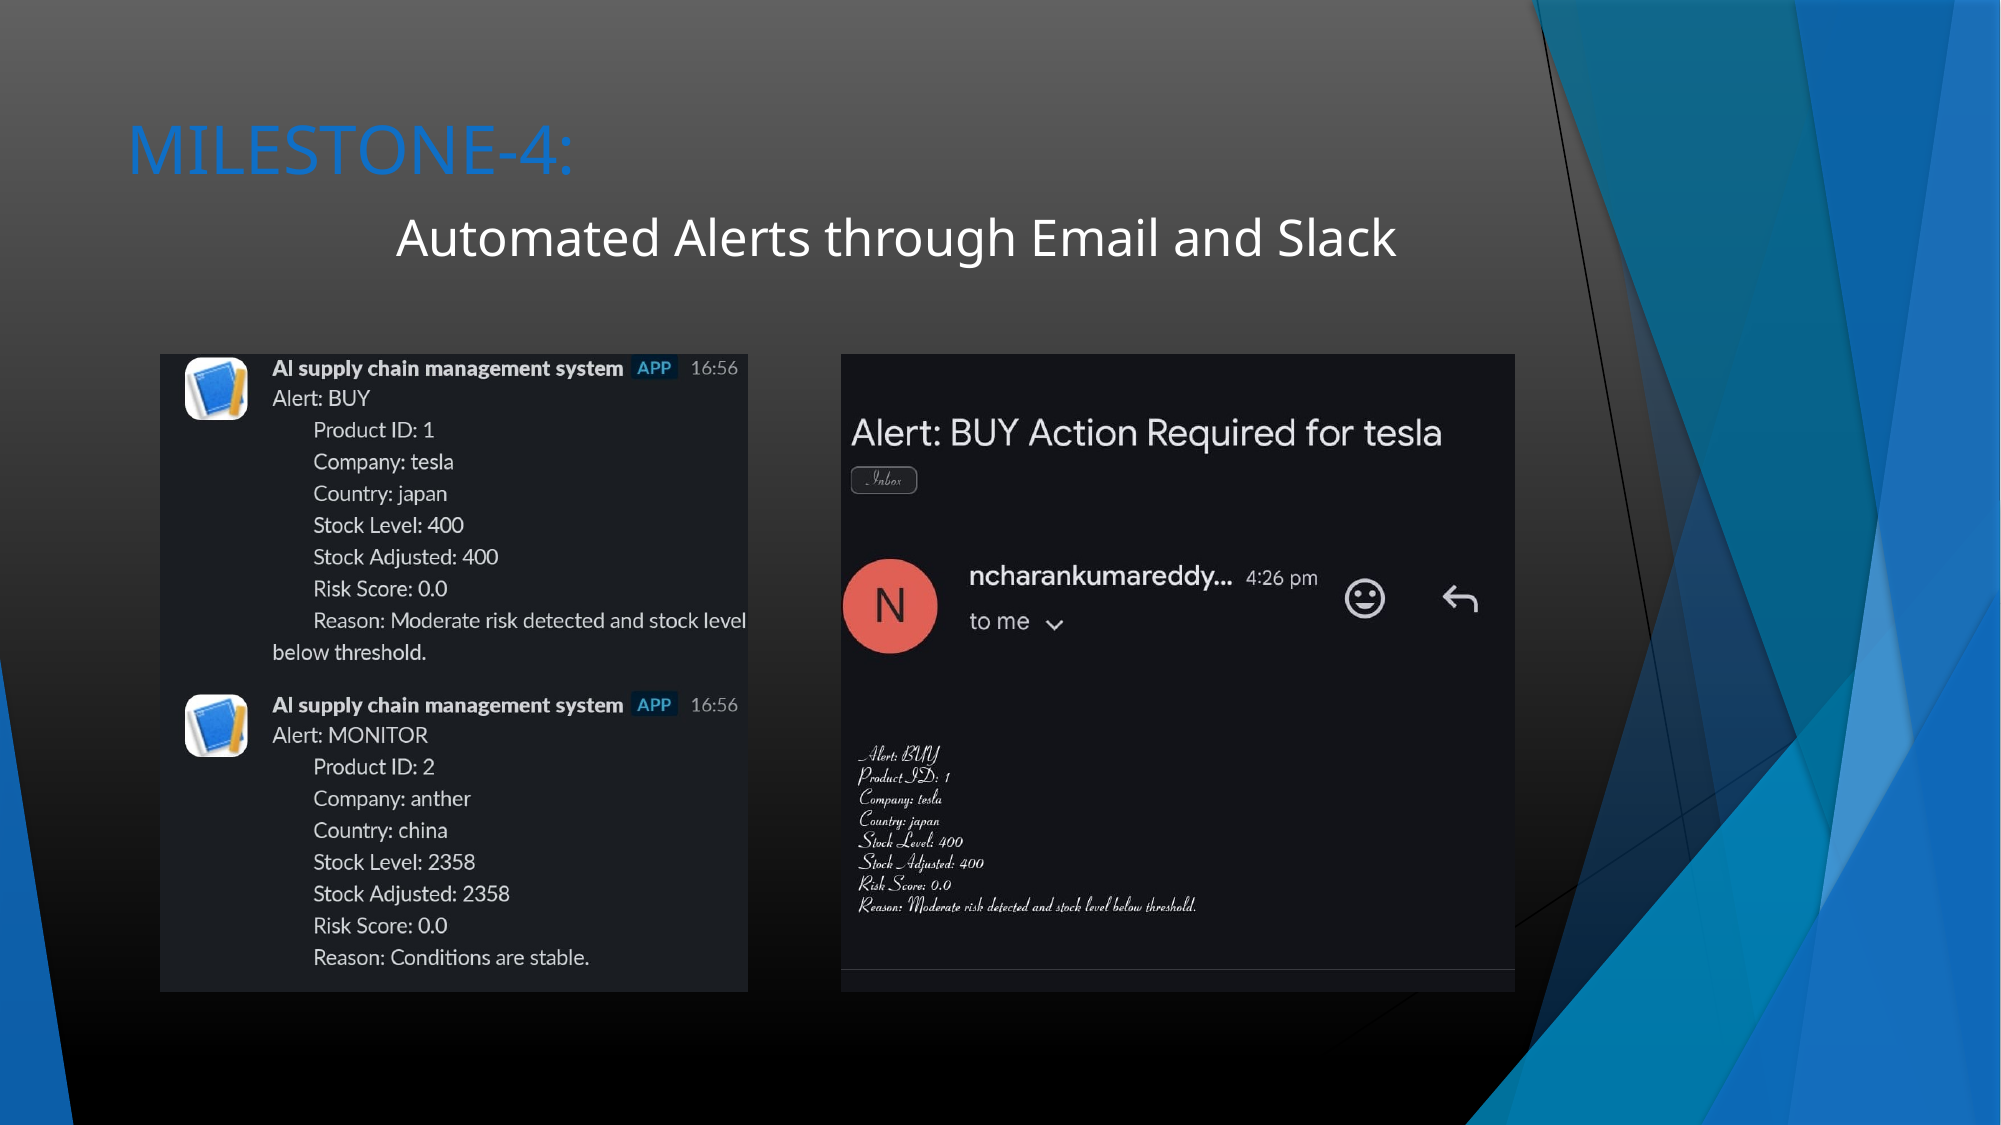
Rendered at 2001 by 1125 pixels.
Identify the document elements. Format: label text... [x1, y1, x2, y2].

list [159, 353, 749, 992]
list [841, 353, 1515, 992]
title MILESTONE-4: Automated Alerts through Email and Slack [111, 99, 1522, 317]
